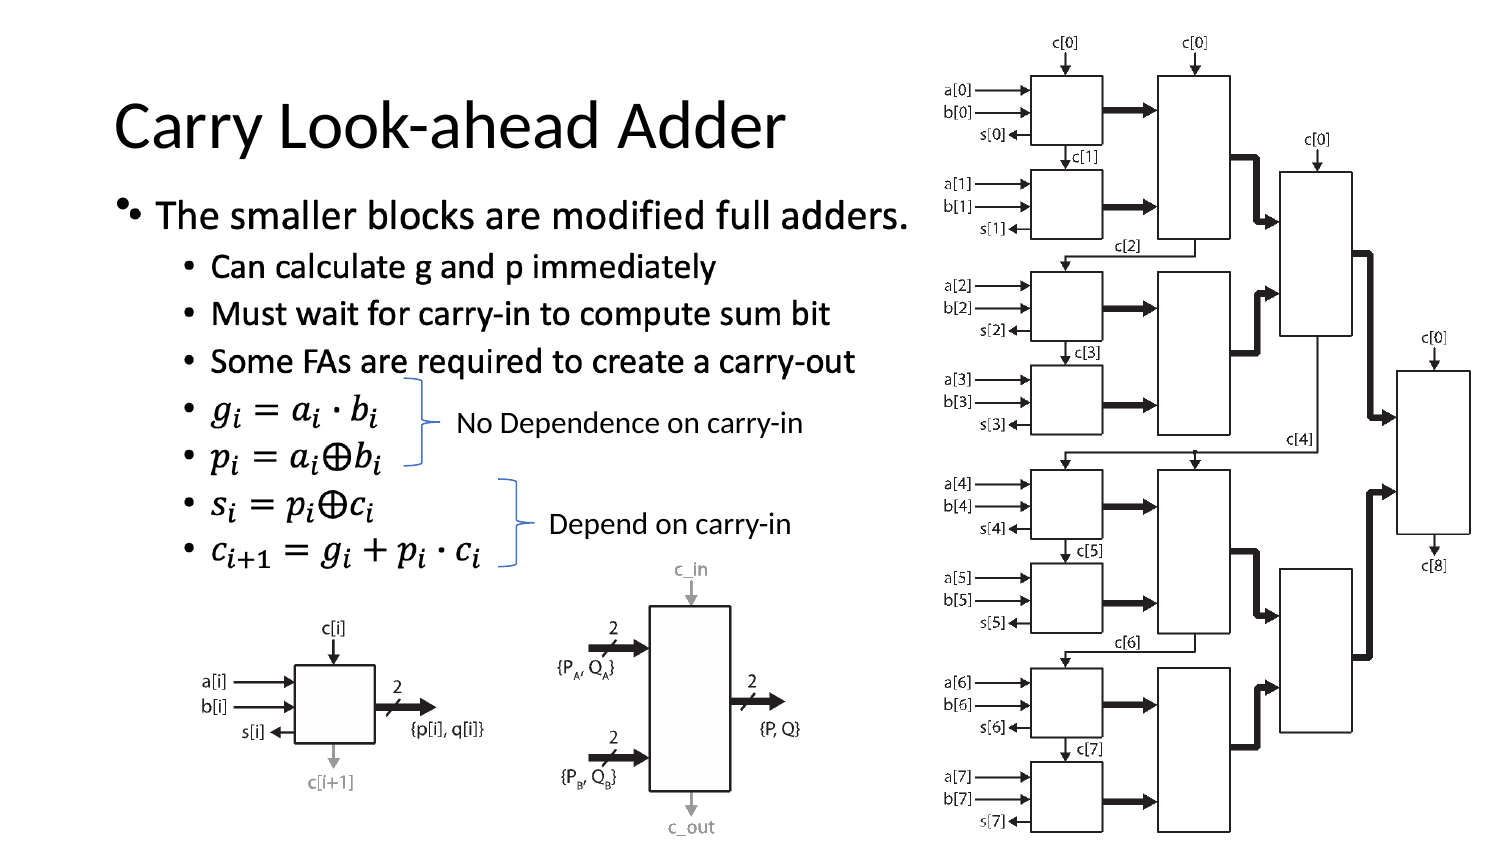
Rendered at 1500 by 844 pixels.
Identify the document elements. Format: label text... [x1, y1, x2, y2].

text_box Depend on carry-in [537, 498, 807, 548]
text_box [403, 378, 441, 466]
list [103, 176, 927, 712]
text_box [498, 478, 535, 550]
picture [195, 551, 807, 838]
text_box No Dependence on carry-in [444, 397, 819, 447]
title Carry Look-ahead Adder [103, 44, 927, 176]
picture [932, 26, 1477, 838]
